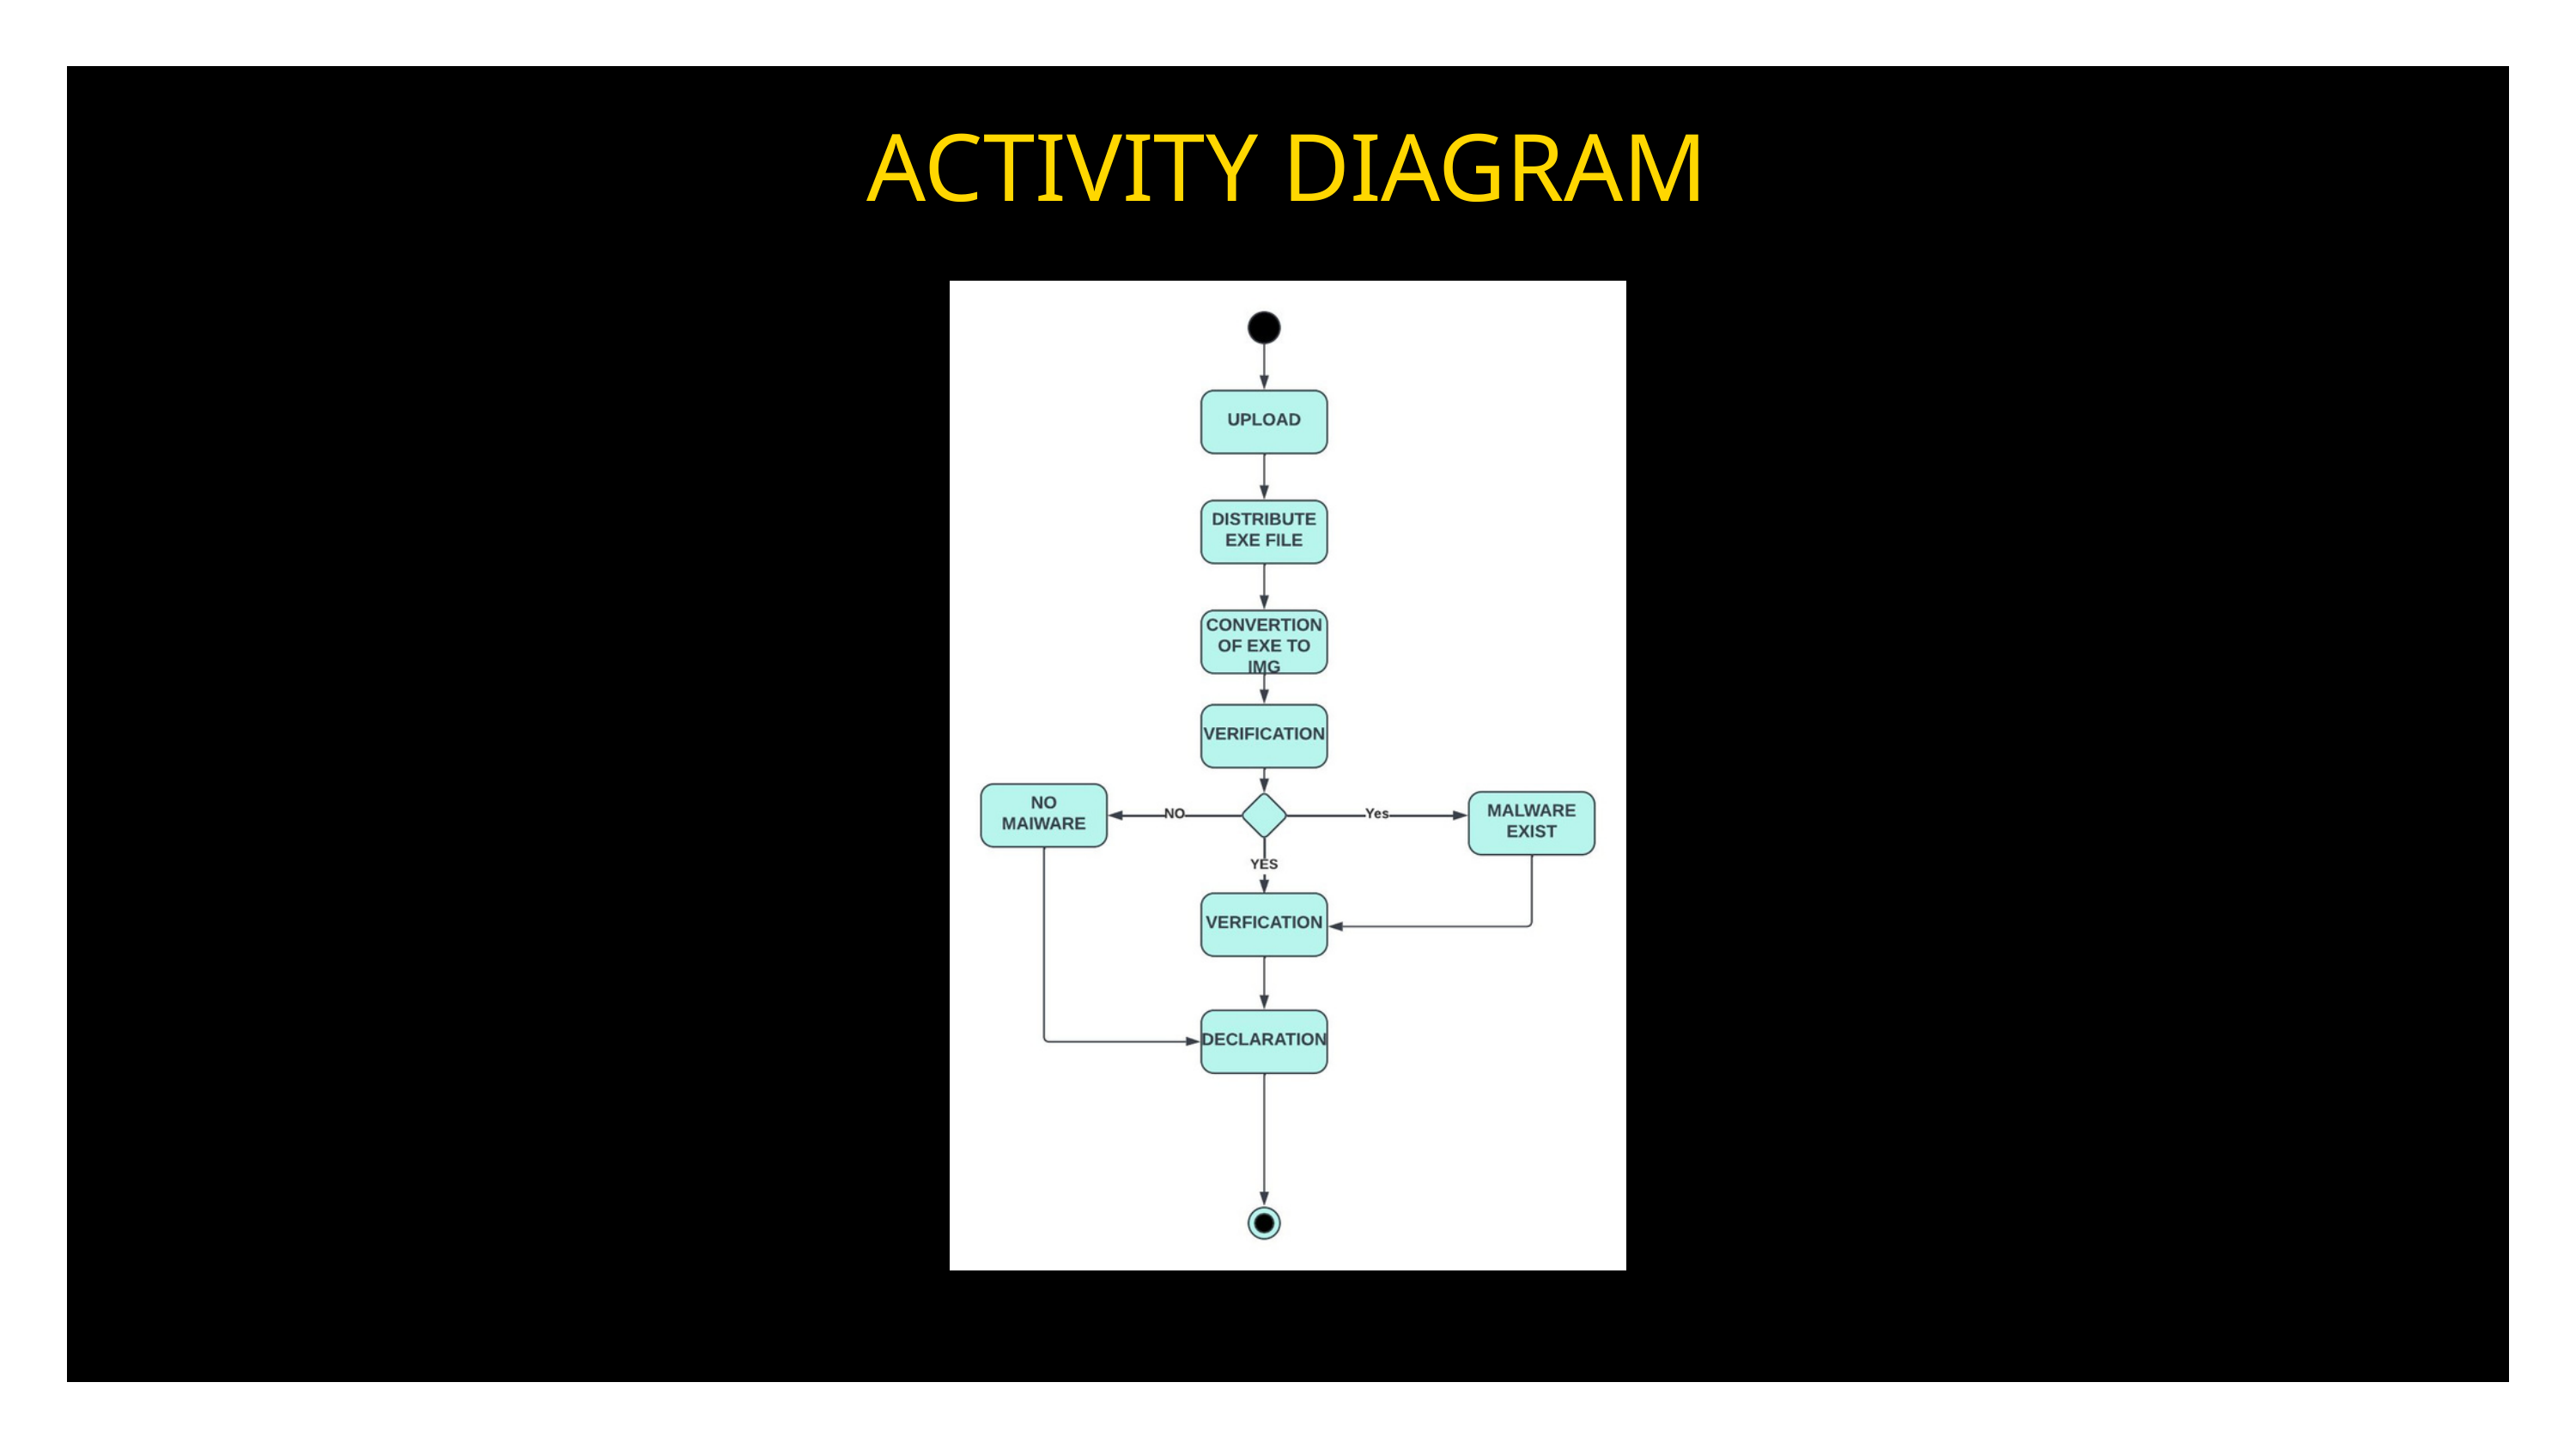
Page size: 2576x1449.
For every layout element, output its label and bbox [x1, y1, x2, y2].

text_box [66, 65, 2509, 1383]
picture [950, 281, 1626, 1271]
text_box [0, 0, 2576, 1449]
